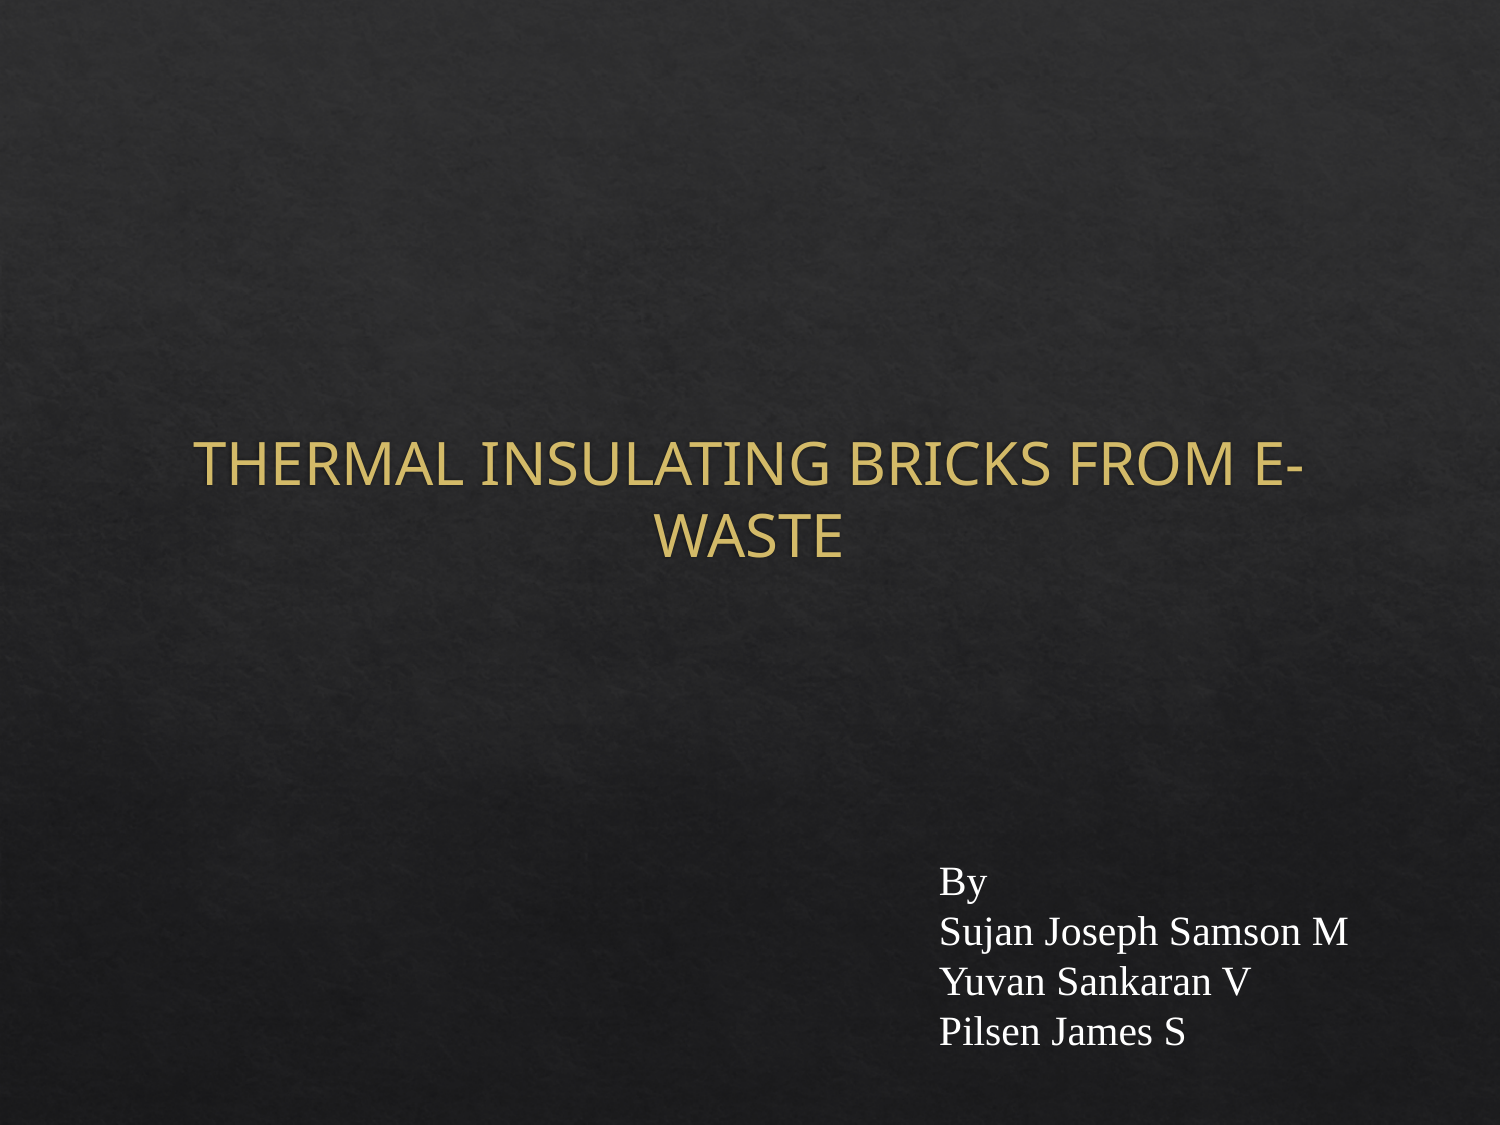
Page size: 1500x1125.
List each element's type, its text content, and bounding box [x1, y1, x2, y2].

title THERMAL INSULATING BRICKS FROM E-WASTE [112, 417, 1387, 577]
text_box By Sujan Joseph Samson M Yuvan Sankaran V Pilsen James S [924, 846, 1434, 1062]
